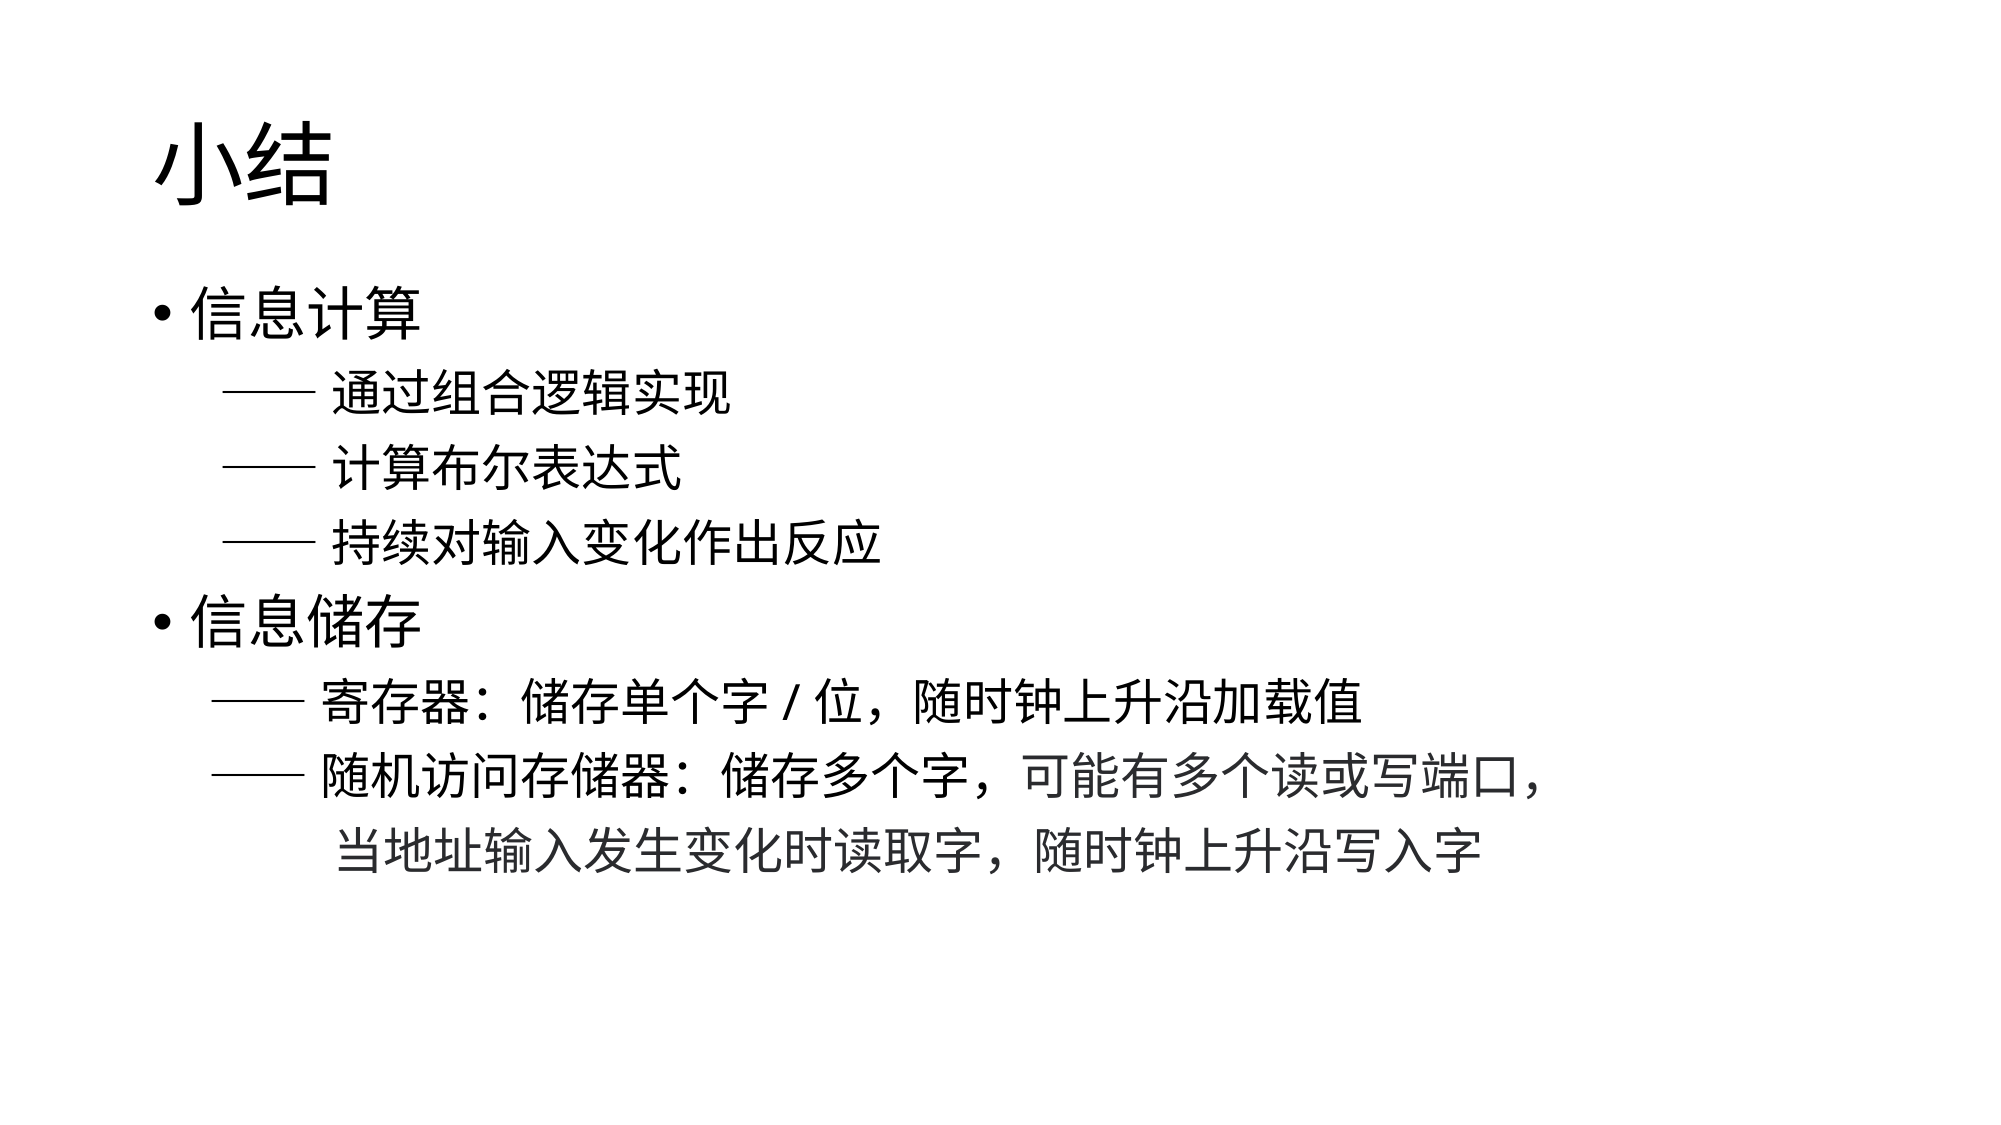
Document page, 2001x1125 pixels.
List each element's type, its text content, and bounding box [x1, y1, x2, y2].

title 小结 [137, 59, 1863, 277]
list 信息计算 ——通过组合逻辑实现 ——计算布尔表达式 ——持续对输入变化作出反应 信息储存 ——寄存器：储存单个字/位，随时钟上升沿加载值 ——随机访问存储器：储存多个字，可能有多个读或写端口， 当地址输入发生变化时读取字，随时钟上升沿写入字 [137, 277, 1863, 946]
